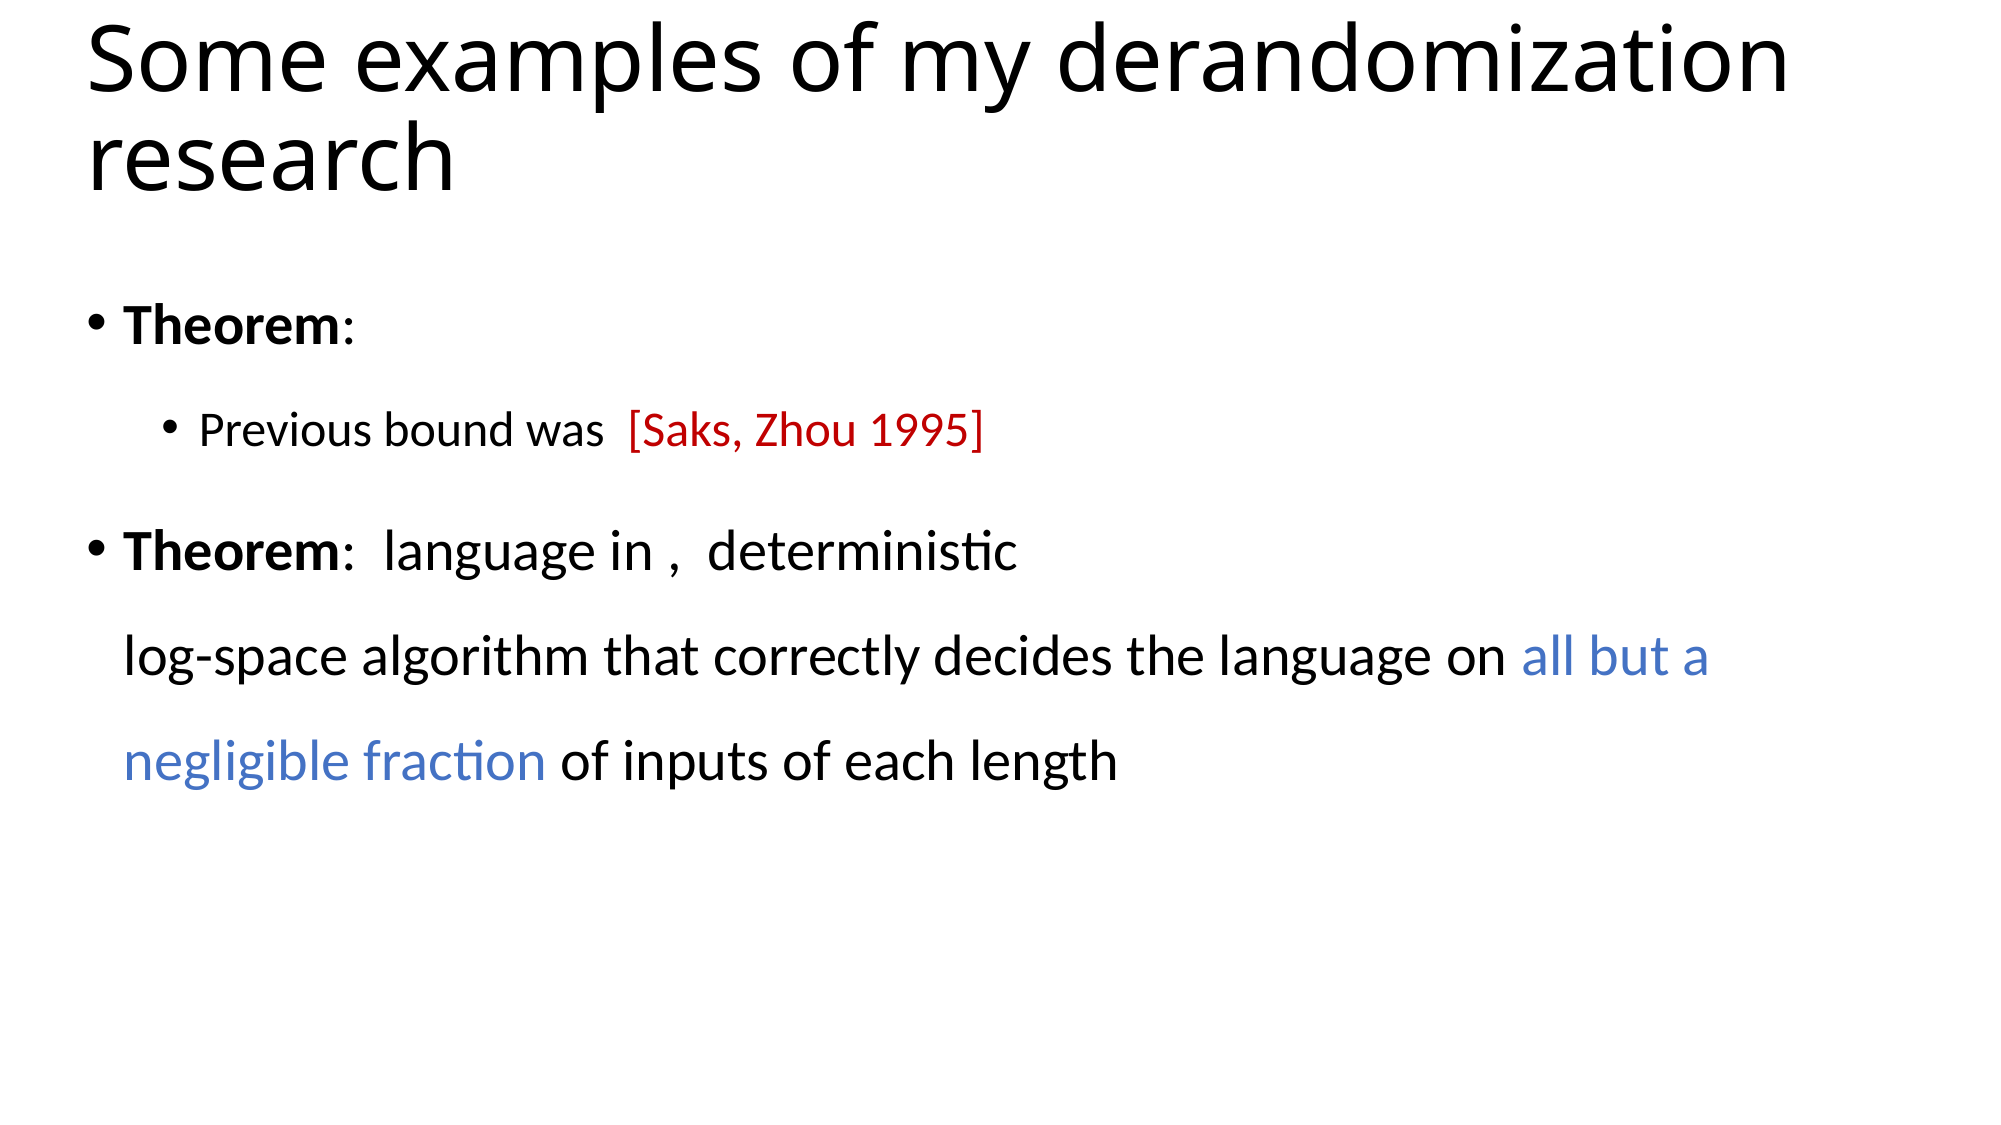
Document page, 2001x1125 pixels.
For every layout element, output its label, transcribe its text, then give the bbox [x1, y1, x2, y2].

title Some examples of my derandomization research [71, 3, 1907, 221]
